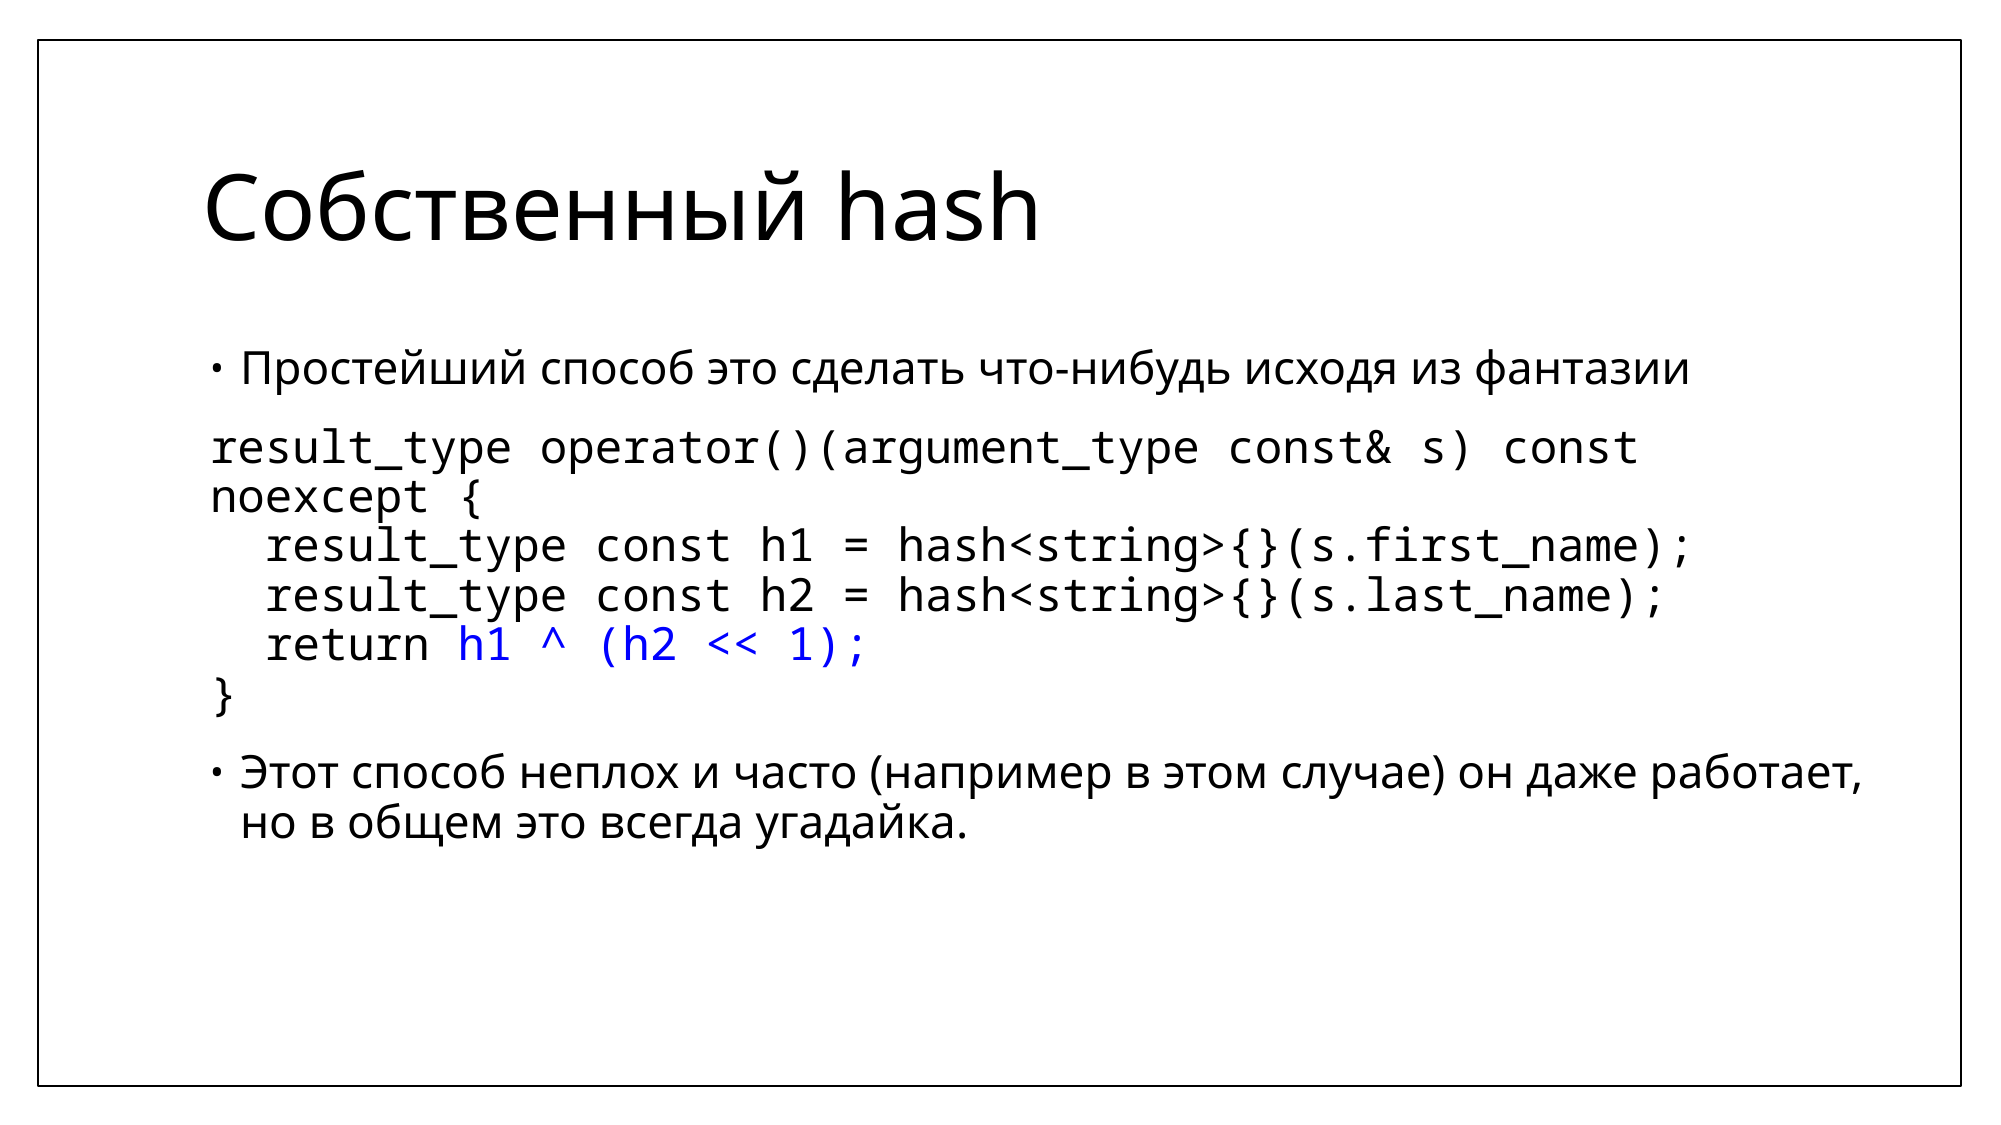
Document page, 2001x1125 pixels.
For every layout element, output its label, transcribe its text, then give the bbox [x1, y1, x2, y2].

list Простейший способ это сделать что-нибудь исходя из фантазии result_type operator()(argument_type const& s) const noexcept { result_type const h1 = hash<string>{}(s.first_name); result_type const h2 = hash<string>{}(s.last_name); return h1 ^ (h2 << 1); } Этот способ неплох и часто (например в этом случае) он даже работает, но в общем это всегда угадайка. [187, 337, 1895, 1000]
title Собственный hash [187, 99, 1808, 323]
